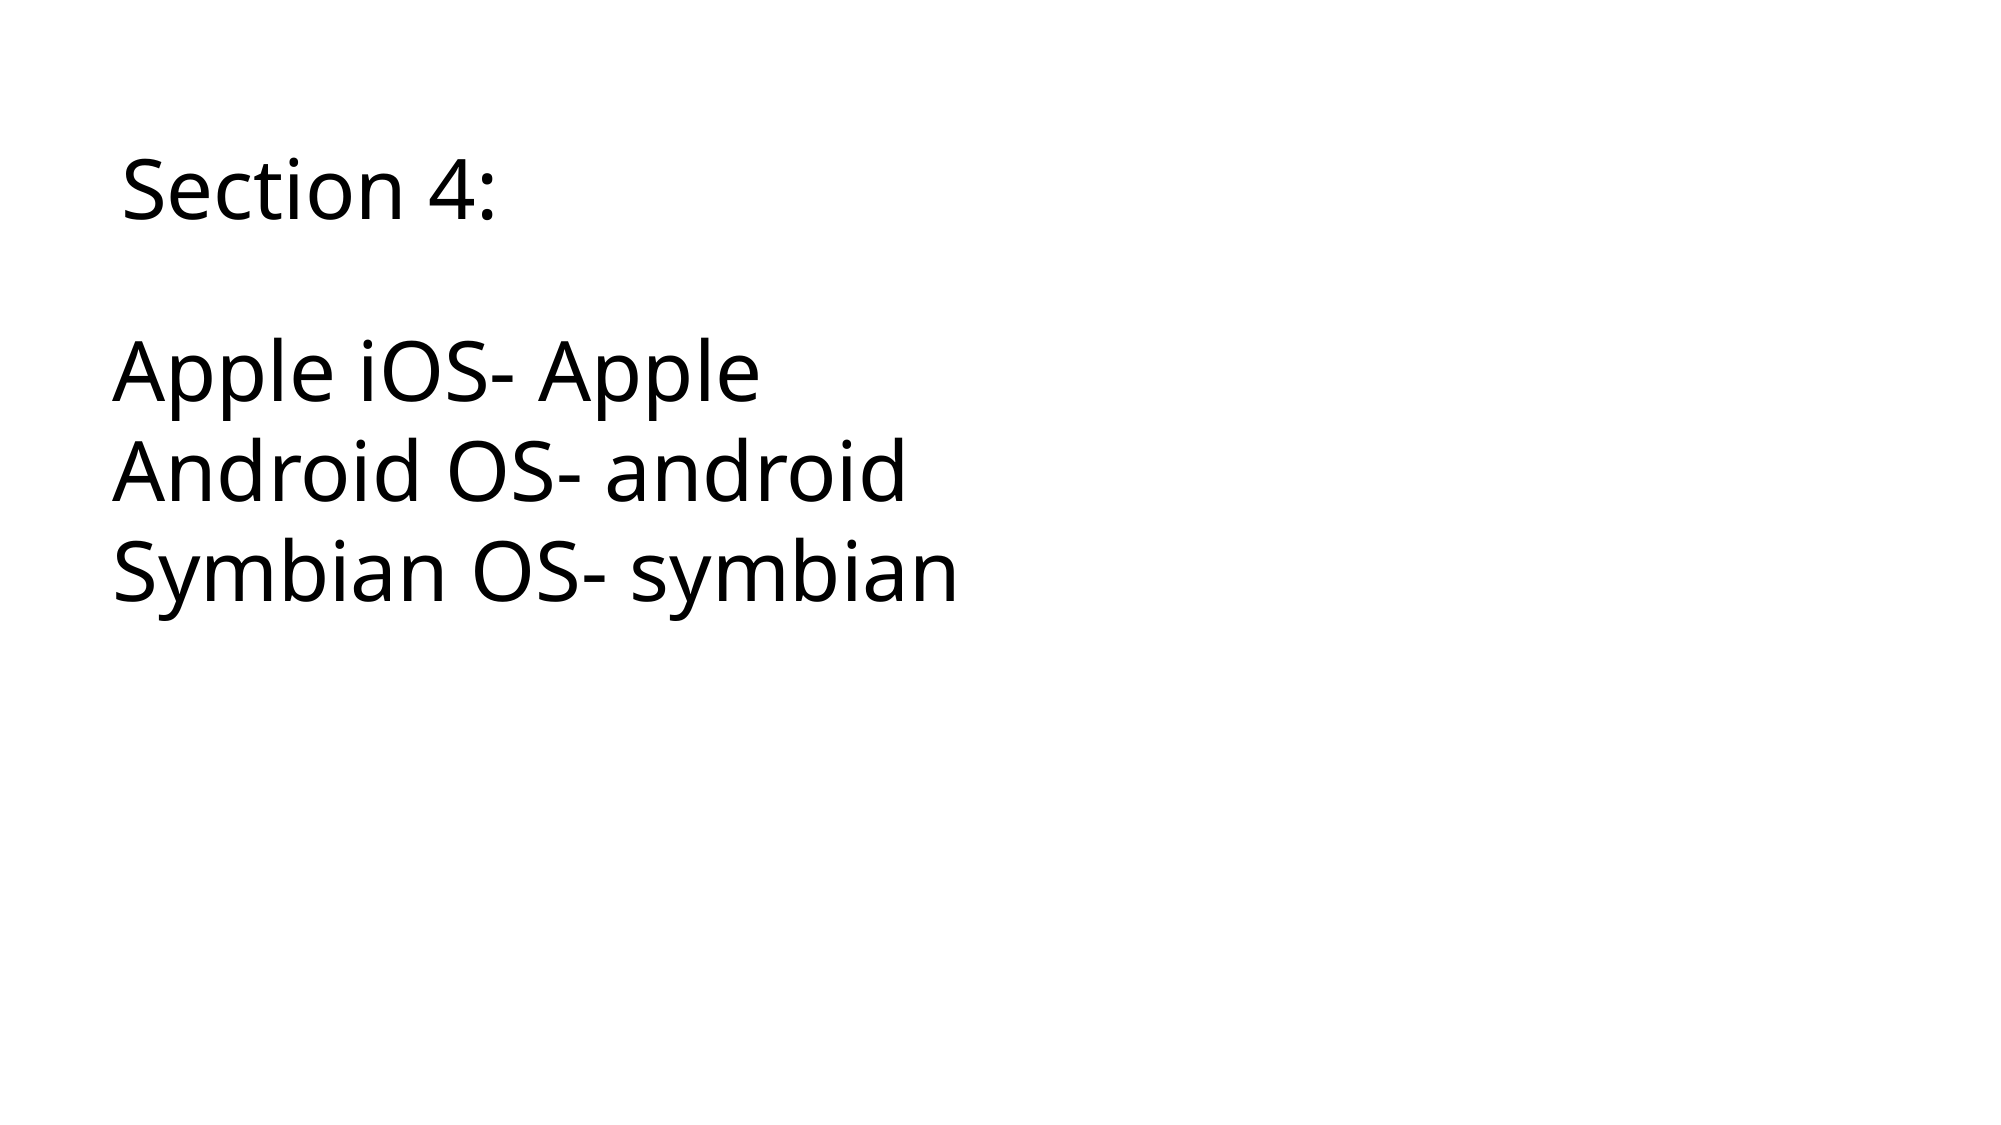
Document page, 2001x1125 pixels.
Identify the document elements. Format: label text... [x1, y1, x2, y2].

text_box Section 4: [106, 128, 1802, 244]
text_box Apple iOS- Apple Android OS- android Symbian OS- symbian [97, 310, 1802, 626]
